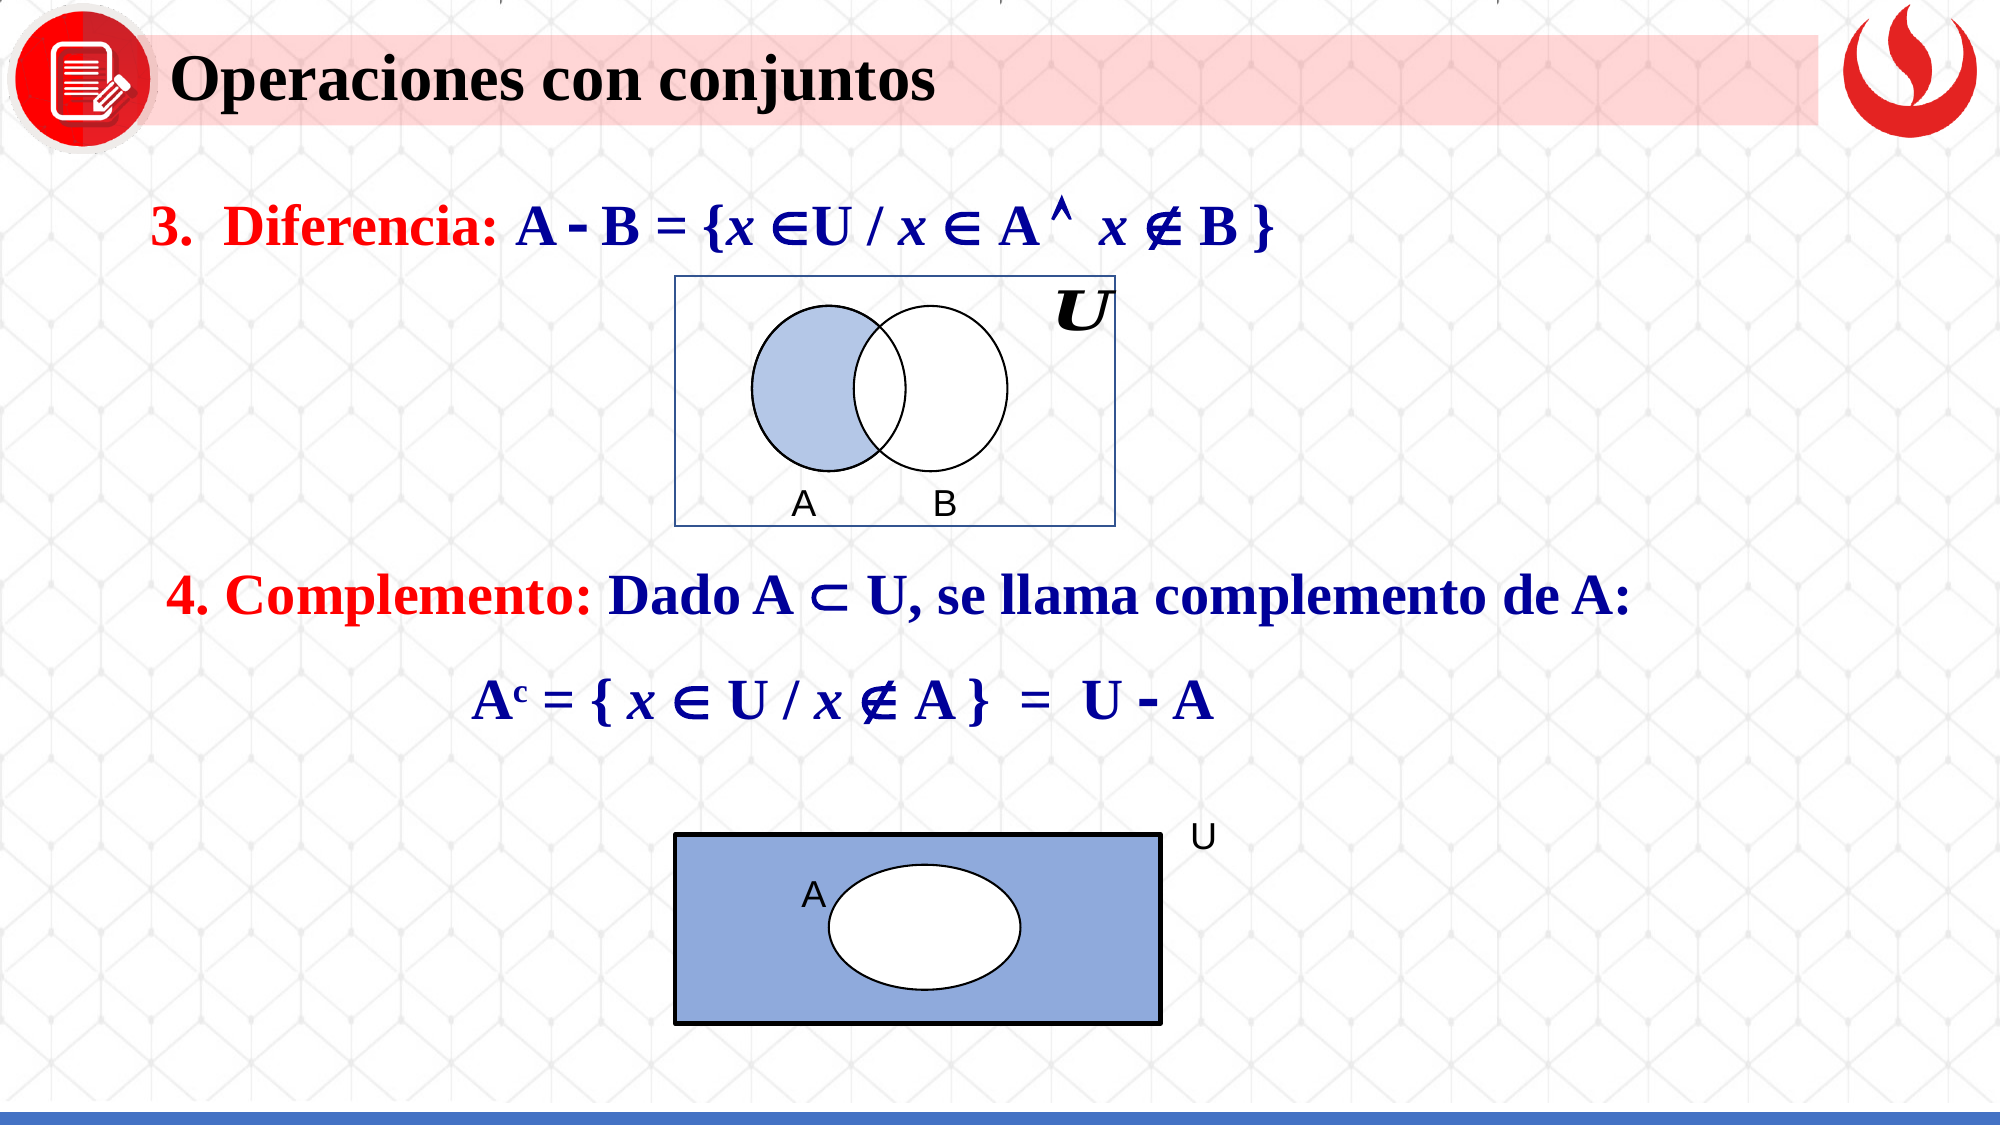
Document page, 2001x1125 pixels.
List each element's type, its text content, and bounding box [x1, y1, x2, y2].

text_box [675, 834, 1161, 1024]
text_box [674, 275, 1116, 527]
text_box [740, 305, 1008, 532]
text_box U [1175, 804, 1222, 864]
picture [0, 0, 2001, 1103]
list Operaciones con conjuntos [137, 35, 1819, 126]
list 3. Diferencia: A  B = {x U / x  A  x  B } [135, 187, 1861, 283]
text_box A [786, 862, 833, 923]
text_box [827, 863, 1022, 991]
text_box 4. Complemento: Dado A  U, se llama complemento de A: Ac = { x  U / x  A } = U  A [151, 535, 1899, 765]
